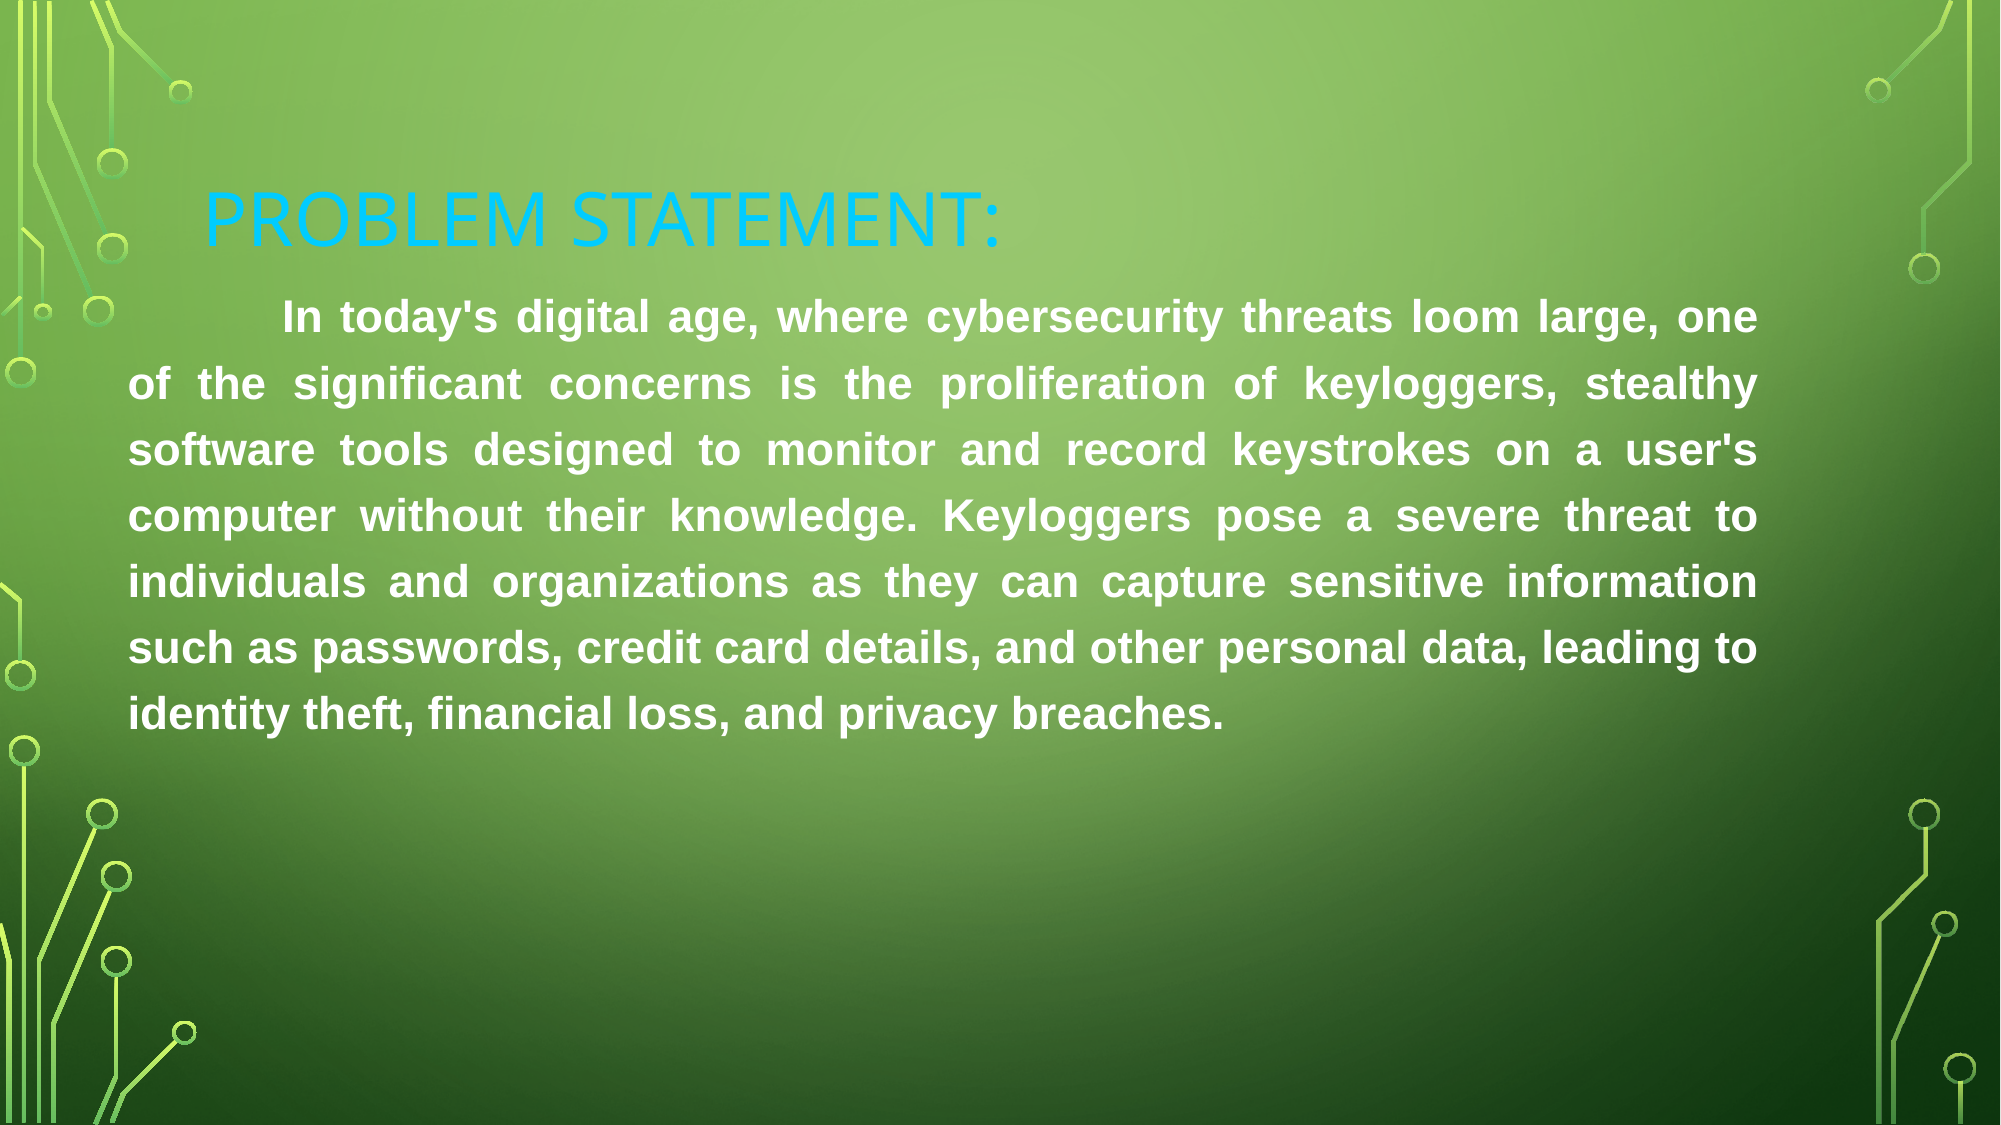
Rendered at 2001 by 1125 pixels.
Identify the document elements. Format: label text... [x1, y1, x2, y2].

title Problem Statement: [187, 101, 1813, 344]
list In today's digital age, where cybersecurity threats loom large, one of the significant concerns is the proliferation of keyloggers, stealthy software tools designed to monitor and record keystrokes on a user's computer without their knowledge. Keyloggers pose a severe threat to individuals and organizations as they can capture sensitive information such as passwords, credit card details, and other personal data, leading to identity theft, financial loss, and privacy breaches. [112, 263, 1775, 862]
